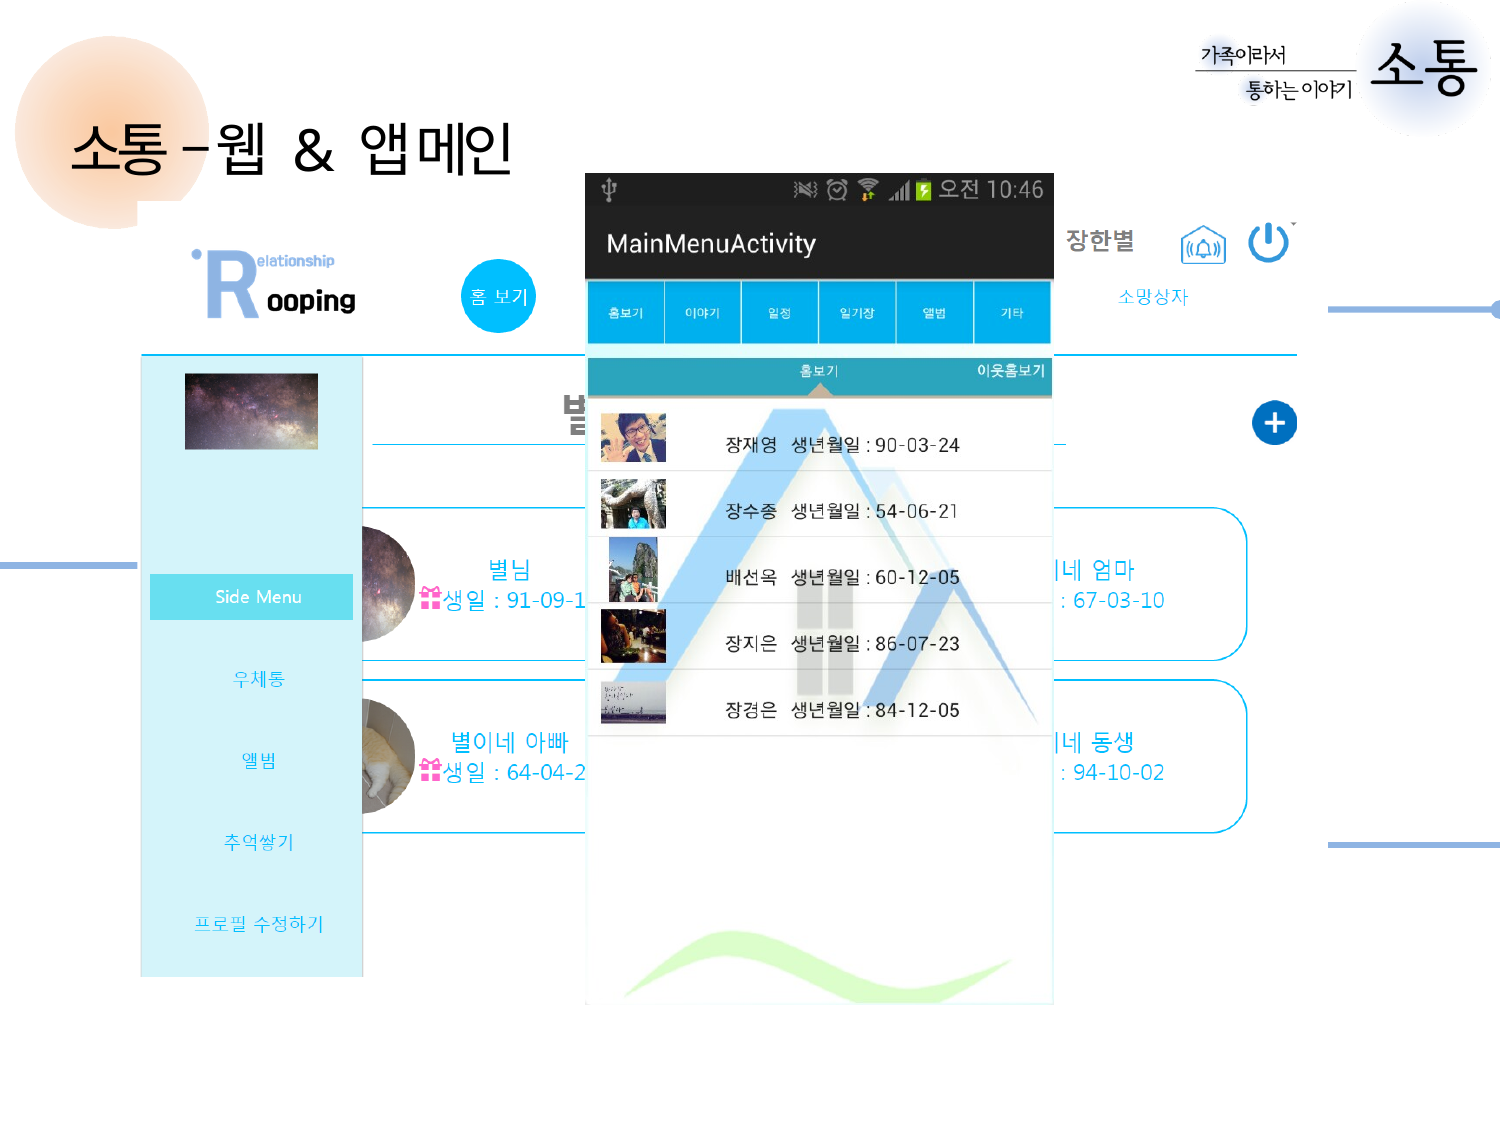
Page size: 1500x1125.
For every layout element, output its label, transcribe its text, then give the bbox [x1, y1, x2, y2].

picture [137, 173, 1329, 1005]
text_box 소통 – 웹 & 앱 메인 [54, 106, 532, 191]
picture [1187, 0, 1500, 138]
